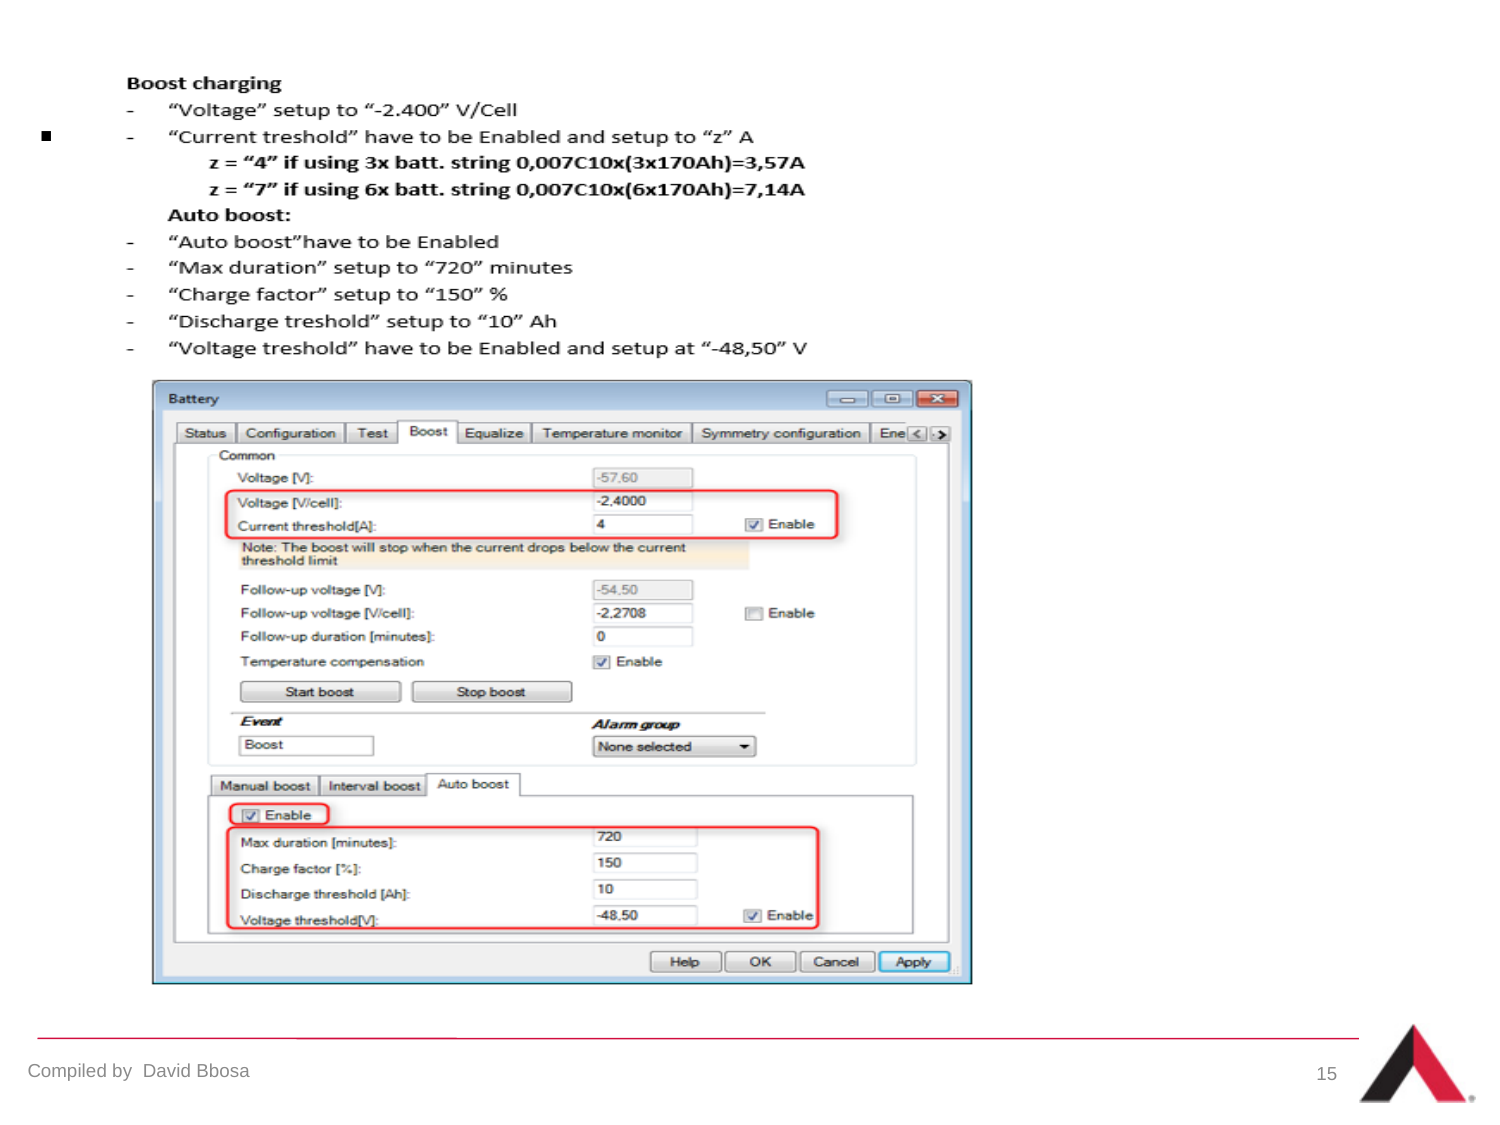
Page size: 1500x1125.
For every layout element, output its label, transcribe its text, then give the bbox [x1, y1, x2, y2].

footer Compiled by David Bbosa [0, 1039, 351, 1100]
slide_number 15 [1074, 1042, 1338, 1103]
picture [1359, 1023, 1476, 1103]
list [117, 64, 1015, 996]
title . [37, 45, 1463, 163]
